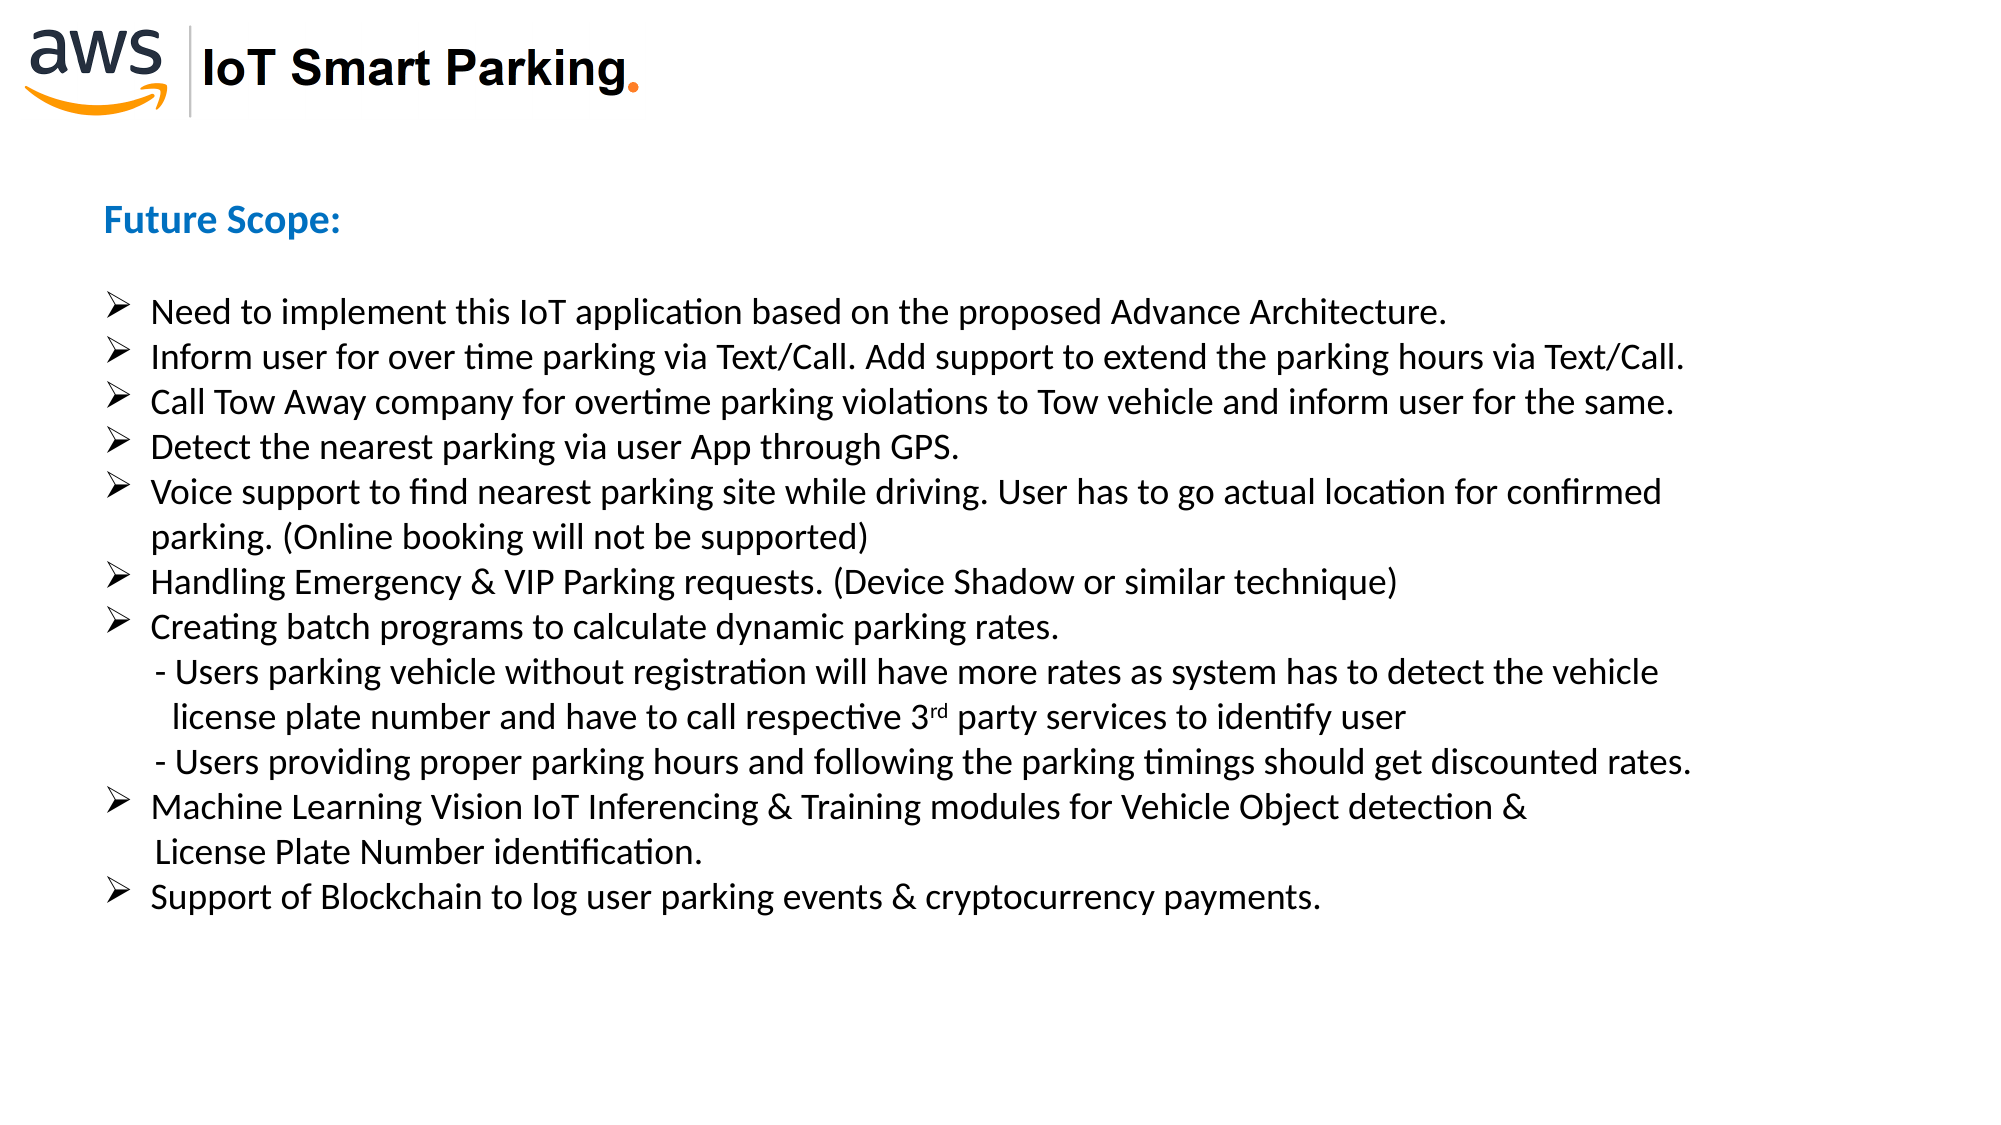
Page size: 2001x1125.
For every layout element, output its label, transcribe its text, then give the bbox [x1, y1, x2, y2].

picture [21, 22, 646, 120]
text_box Future Scope: Need to implement this IoT application based on the proposed Advance Architecture. Inform user for over time parking via Text/Call. Add support to extend the parking hours via Text/Call. Call Tow Away company for overtime parking violations to Tow vehicle and inform user for the same. Detect the nearest parking via user App through GPS. Voice support to find nearest parking site while driving. User has to go actual location for confirmed parking. (Online booking will not be supported) Handling Emergency & VIP Parking requests. (Device Shadow or similar technique) Creating batch programs to calculate dynamic parking rates. - Users parking vehicle without registration will have more rates as system has to detect the vehicle license plate number and have to call respective 3rd party services to identify user - Users providing proper parking hours and following the parking timings should get discounted rates. Machine Learning Vision IoT Inferencing & Training modules for Vehicle Object detection & License Plate Number identification. Support of Blockchain to log user parking events & cryptocurrency payments. [89, 184, 1772, 925]
